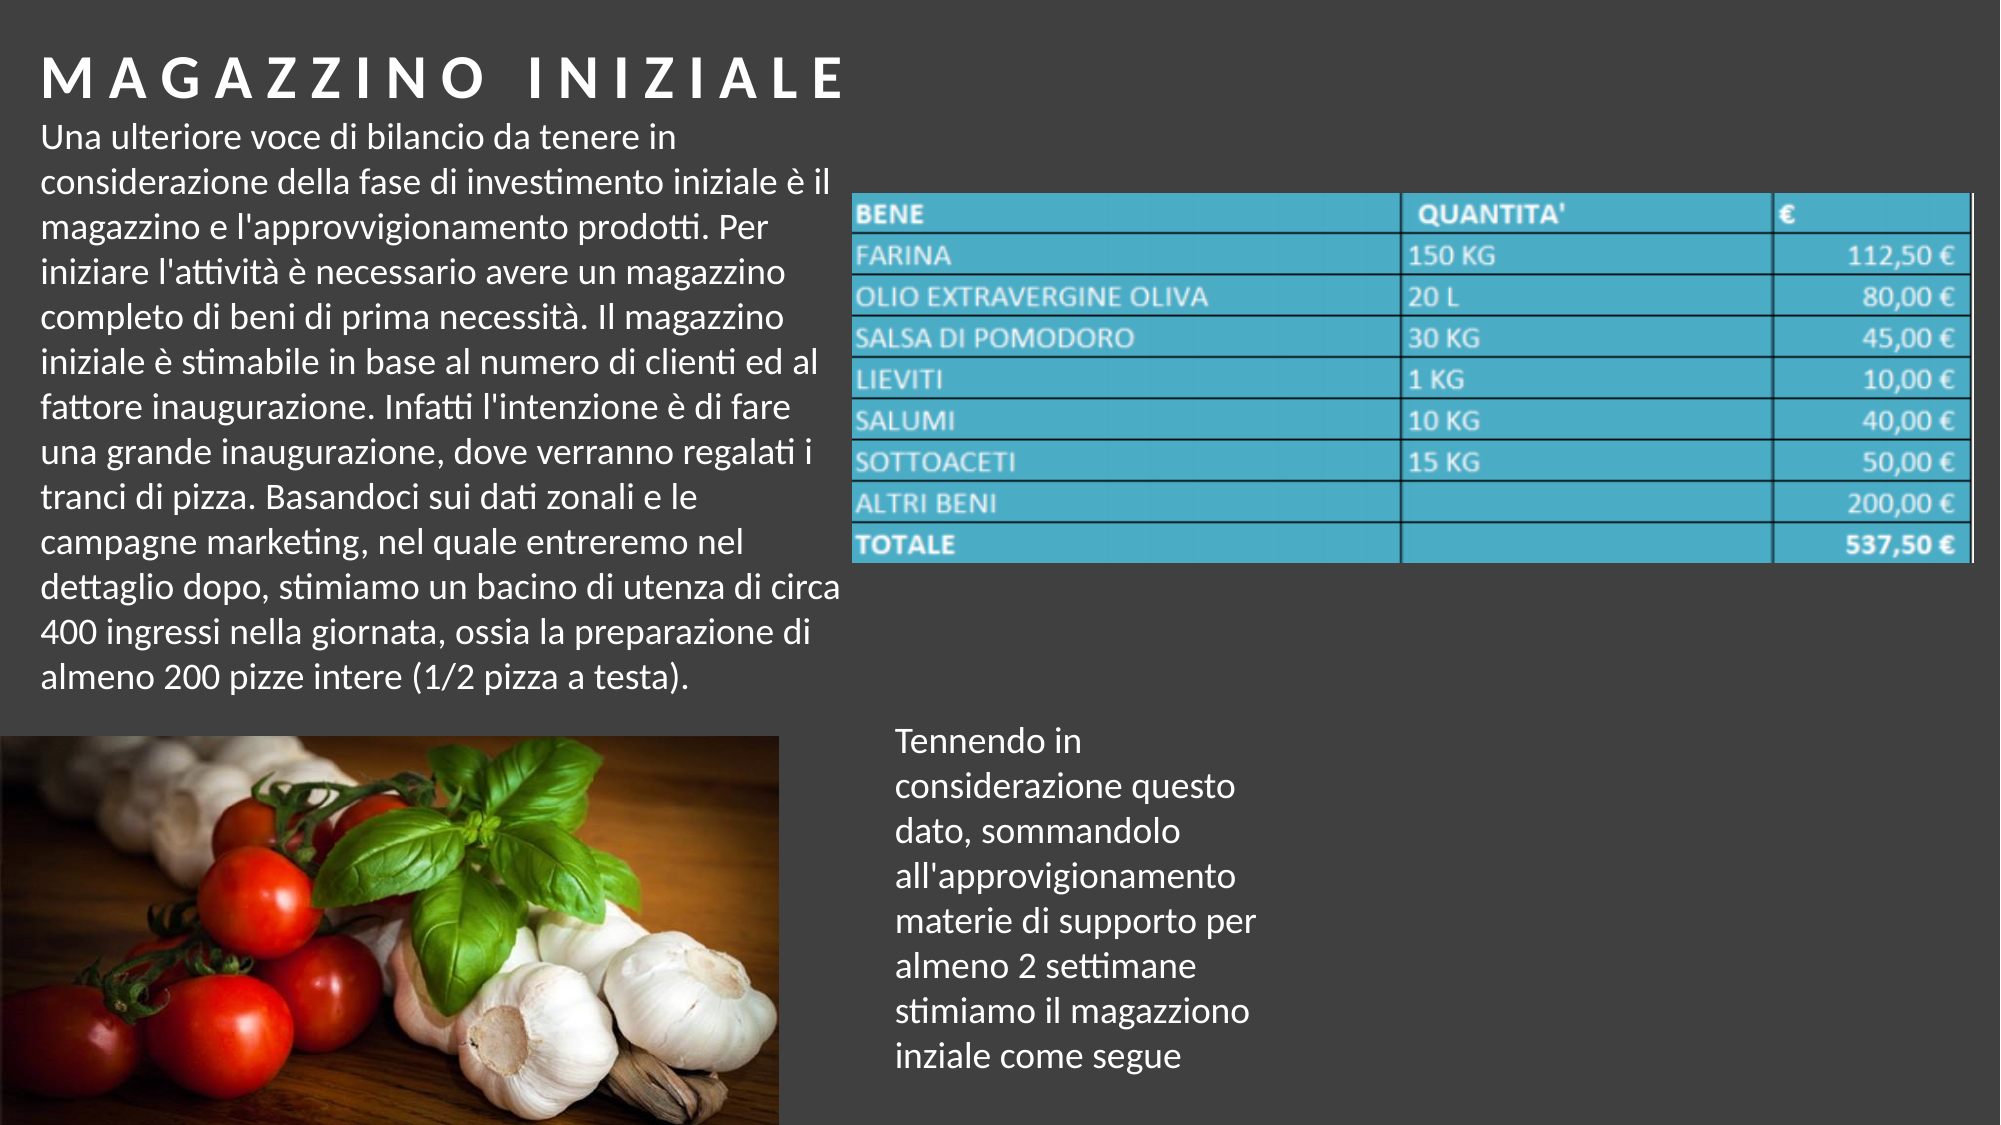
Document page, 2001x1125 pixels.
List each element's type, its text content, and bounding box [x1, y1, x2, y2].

text_box Tennendo in considerazione questo dato, sommandolo all'approvigionamento materie di supporto per almeno 2 settimane stimiamo il magazziono inziale come segue [879, 709, 1330, 1084]
text_box M A G A Z Z I N O I N I Z I A L E [24, 28, 911, 118]
picture [0, 736, 779, 1125]
picture [852, 193, 1974, 563]
text_box Una ulteriore voce di bilancio da tenere in considerazione della fase di investimento iniziale è il magazzino e l'approvvigionamento prodotti. Per iniziare l'attività è necessario avere un magazzino completo di beni di prima necessità. Il magazzino iniziale è stimabile in base al numero di clienti ed al fattore inaugurazione. Infatti l'intenzione è di fare una grande inaugurazione, dove verranno regalati i tranci di pizza. Basandoci sui dati zonali e le campagne marketing, nel quale entreremo nel dettaglio dopo, stimiamo un bacino di utenza di circa 400 ingressi nella giornata, ossia la preparazione di almeno 200 pizze intere (1/2 pizza a testa). [25, 104, 868, 750]
